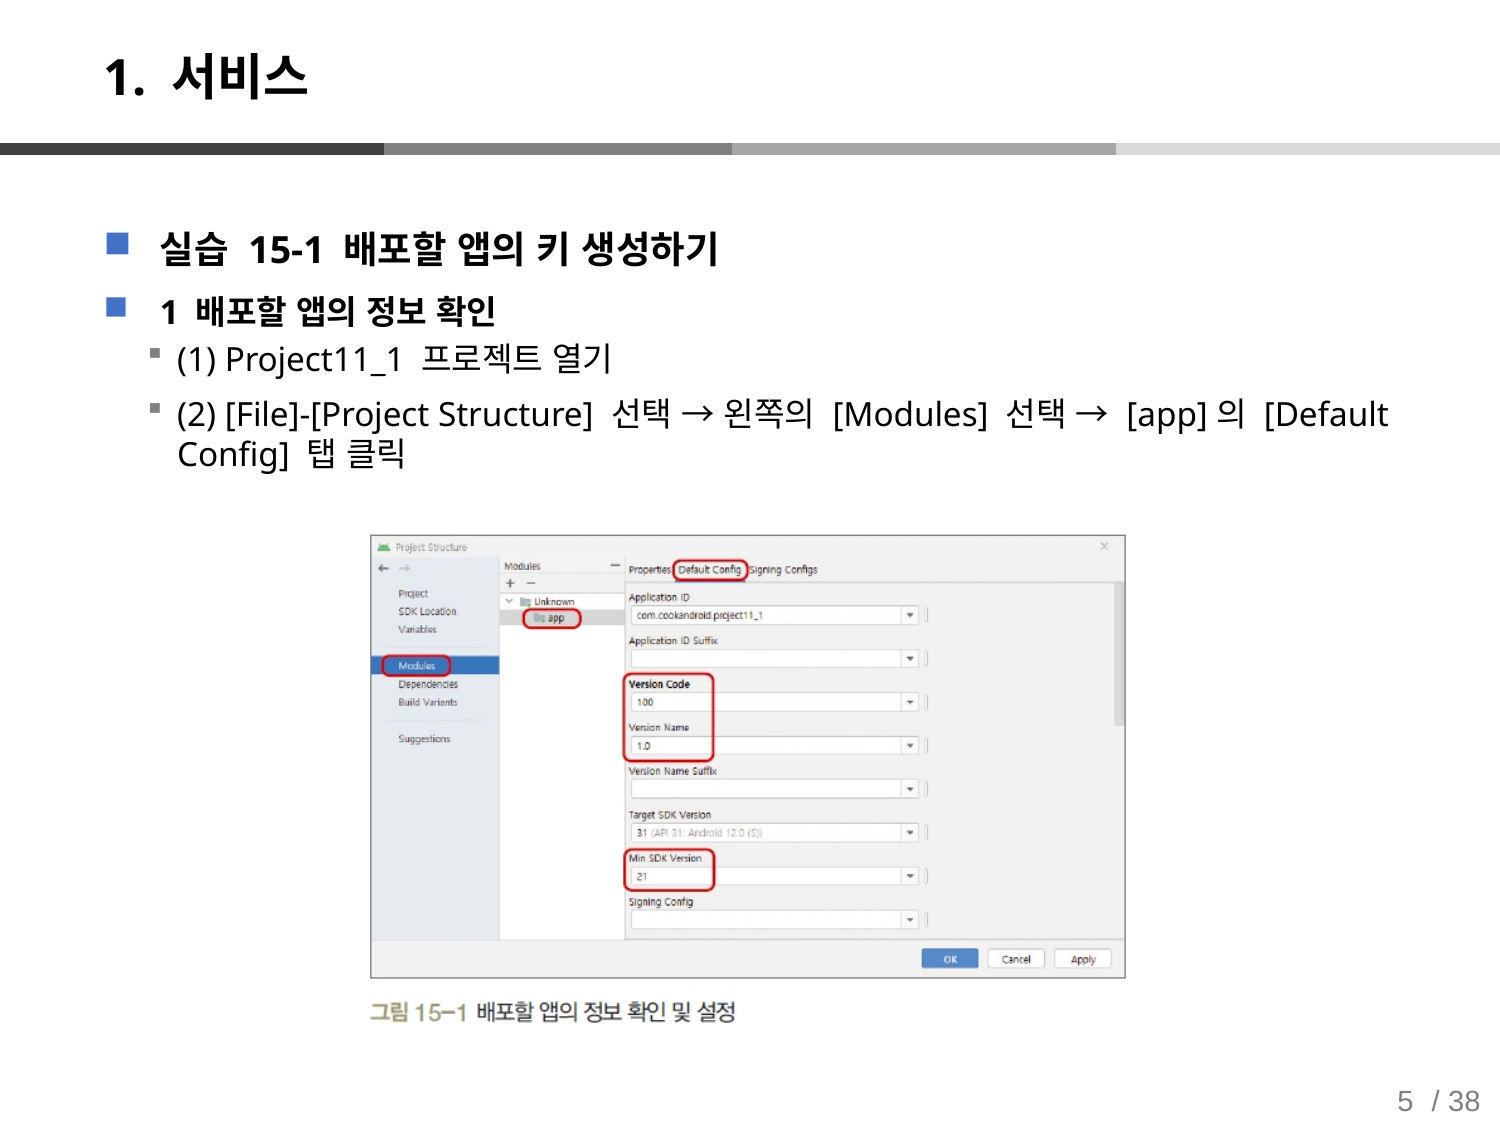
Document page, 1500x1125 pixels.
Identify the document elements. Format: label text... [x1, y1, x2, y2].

list 실습 15-1 배포할 앱의 키 생성하기 1 배포할 앱의 정보 확인 (1) Project11_1 프로젝트 열기 (2) [File]-[Project Structure] 선택 → 왼쪽의 [Modules] 선택 → [app]의 [Default Config] 탭 클릭 [88, 196, 1436, 1083]
picture [364, 525, 1136, 1030]
title 1. 서비스 [88, 30, 1211, 121]
